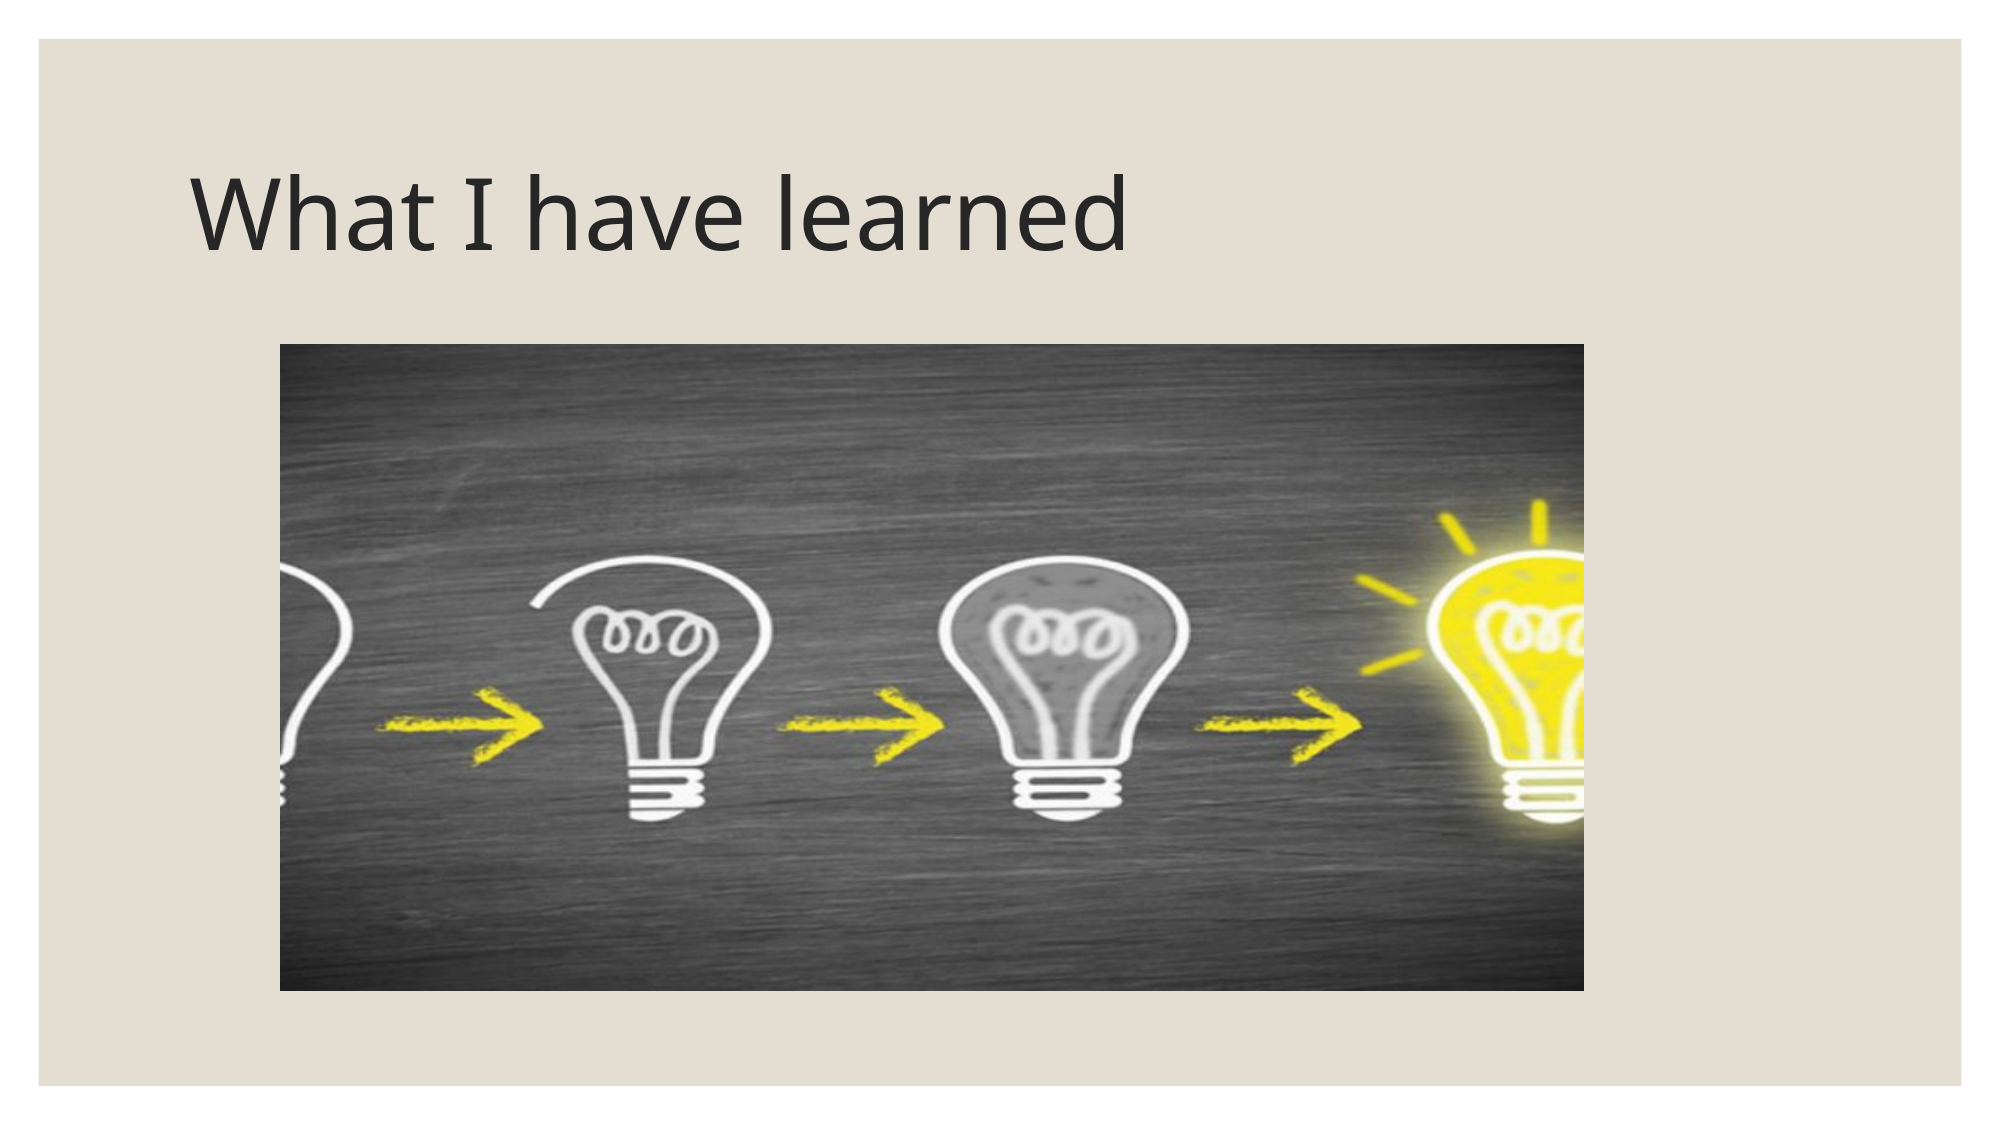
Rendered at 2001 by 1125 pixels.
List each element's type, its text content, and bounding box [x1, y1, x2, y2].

title What I have learned [174, 105, 1825, 331]
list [280, 345, 1584, 991]
